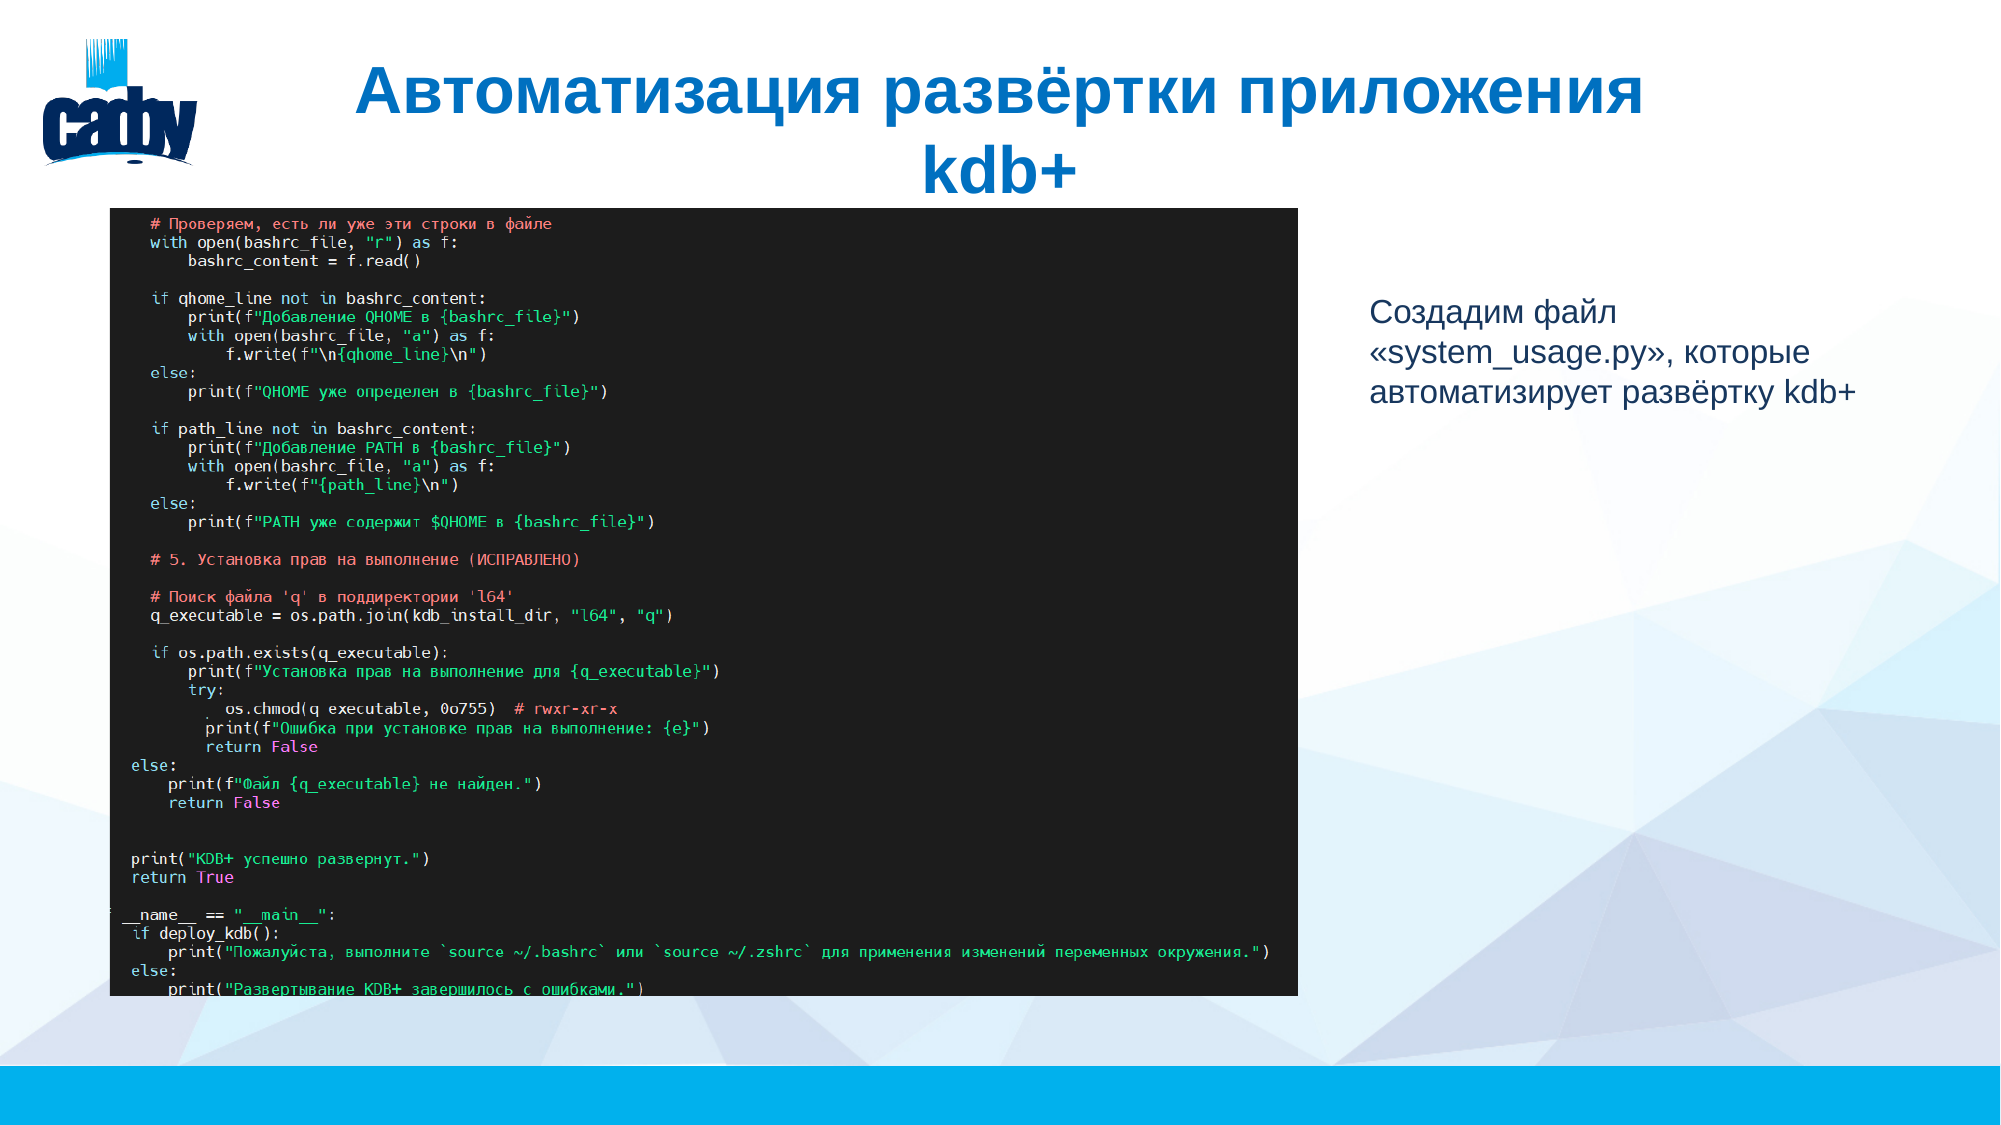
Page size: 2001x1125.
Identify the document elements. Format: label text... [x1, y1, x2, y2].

title Автоматизация развёртки приложения kdb+ [291, 45, 1709, 209]
picture [0, 0, 2001, 1065]
list Создадим файл «system_usage.py», которые автоматизирует развёртку kdb+ [1354, 282, 1937, 996]
